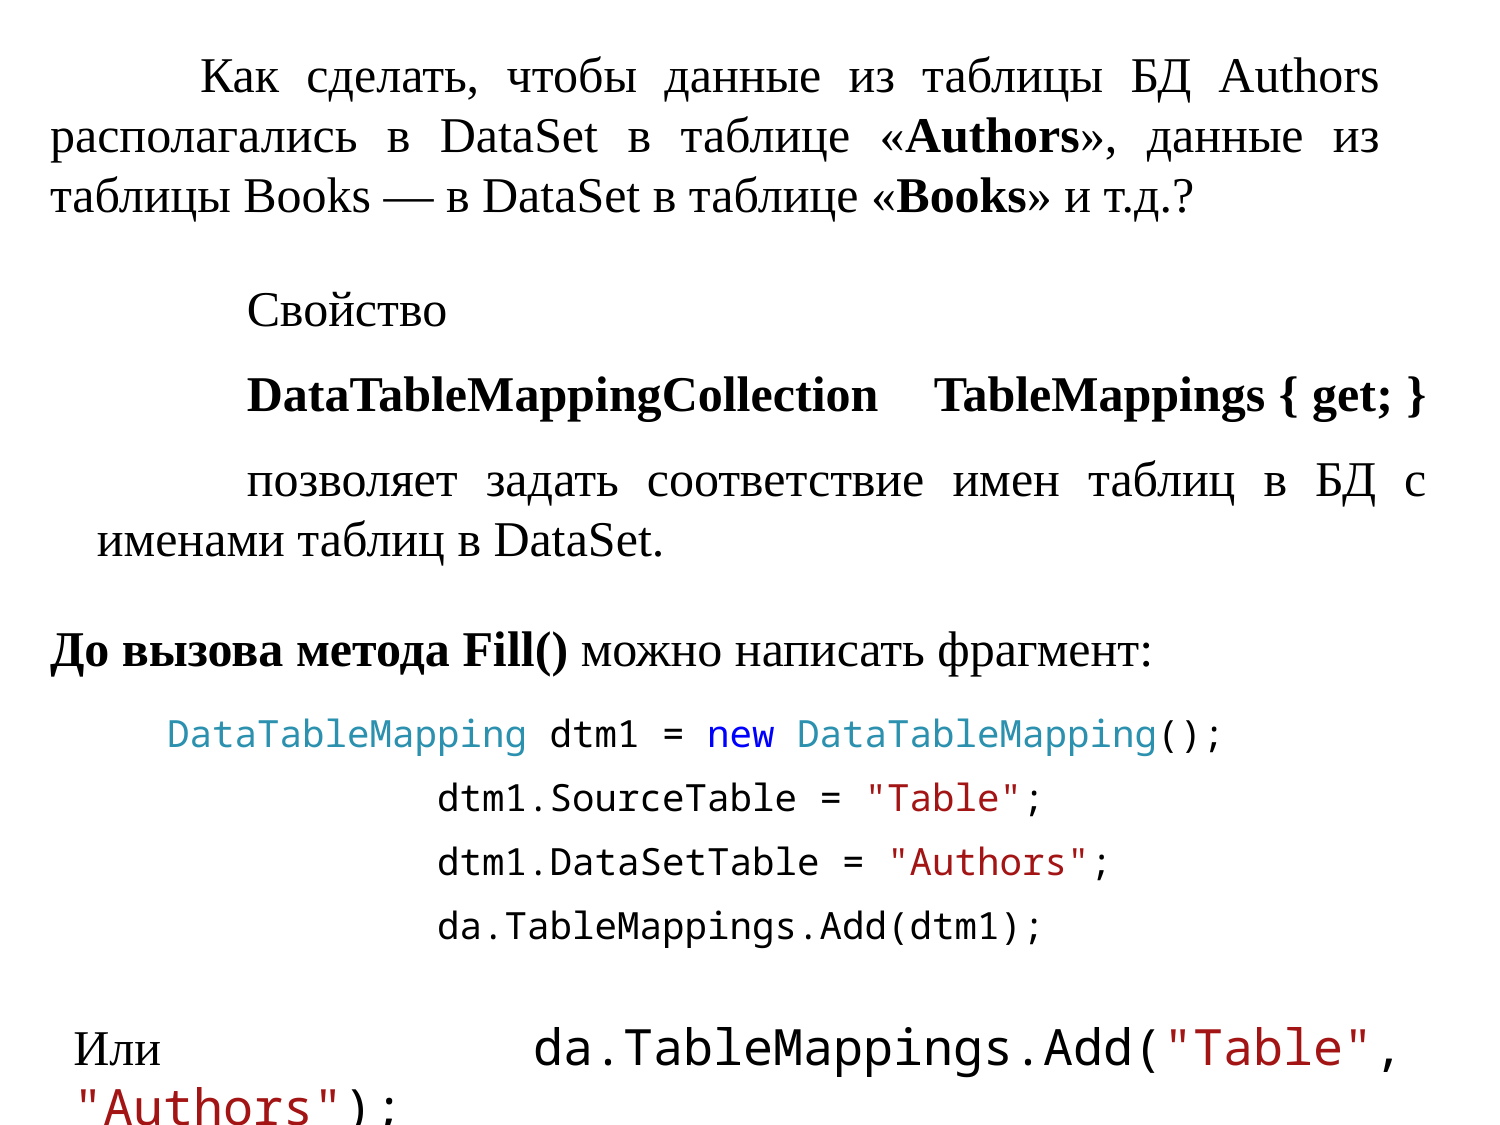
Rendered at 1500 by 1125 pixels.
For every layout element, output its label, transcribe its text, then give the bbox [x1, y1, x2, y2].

text_box Или da.TableMappings.Add("Table", "Authors"); [58, 1007, 1418, 1125]
text_box До вызова метода Fill() можно написать фрагмент: [35, 609, 1407, 685]
text_box Как сделать, чтобы данные из таблицы БД Authors располагались в DataSet в таблице «Authors», данные из таблицы Books — в DataSet в таблице «Books» и т.д.? [35, 35, 1395, 230]
text_box Свойство DataTableMappingCollection TableMappings { get; } позволяет задать соответствие имен таблиц в БД с именами таблиц в DataSet. [82, 269, 1442, 575]
text_box DataTableMapping dtm1 = new DataTableMapping(); dtm1.SourceTable = "Table"; dtm1.DataSetTable = "Authors"; da.TableMappings.Add(dtm1); [152, 703, 1278, 955]
